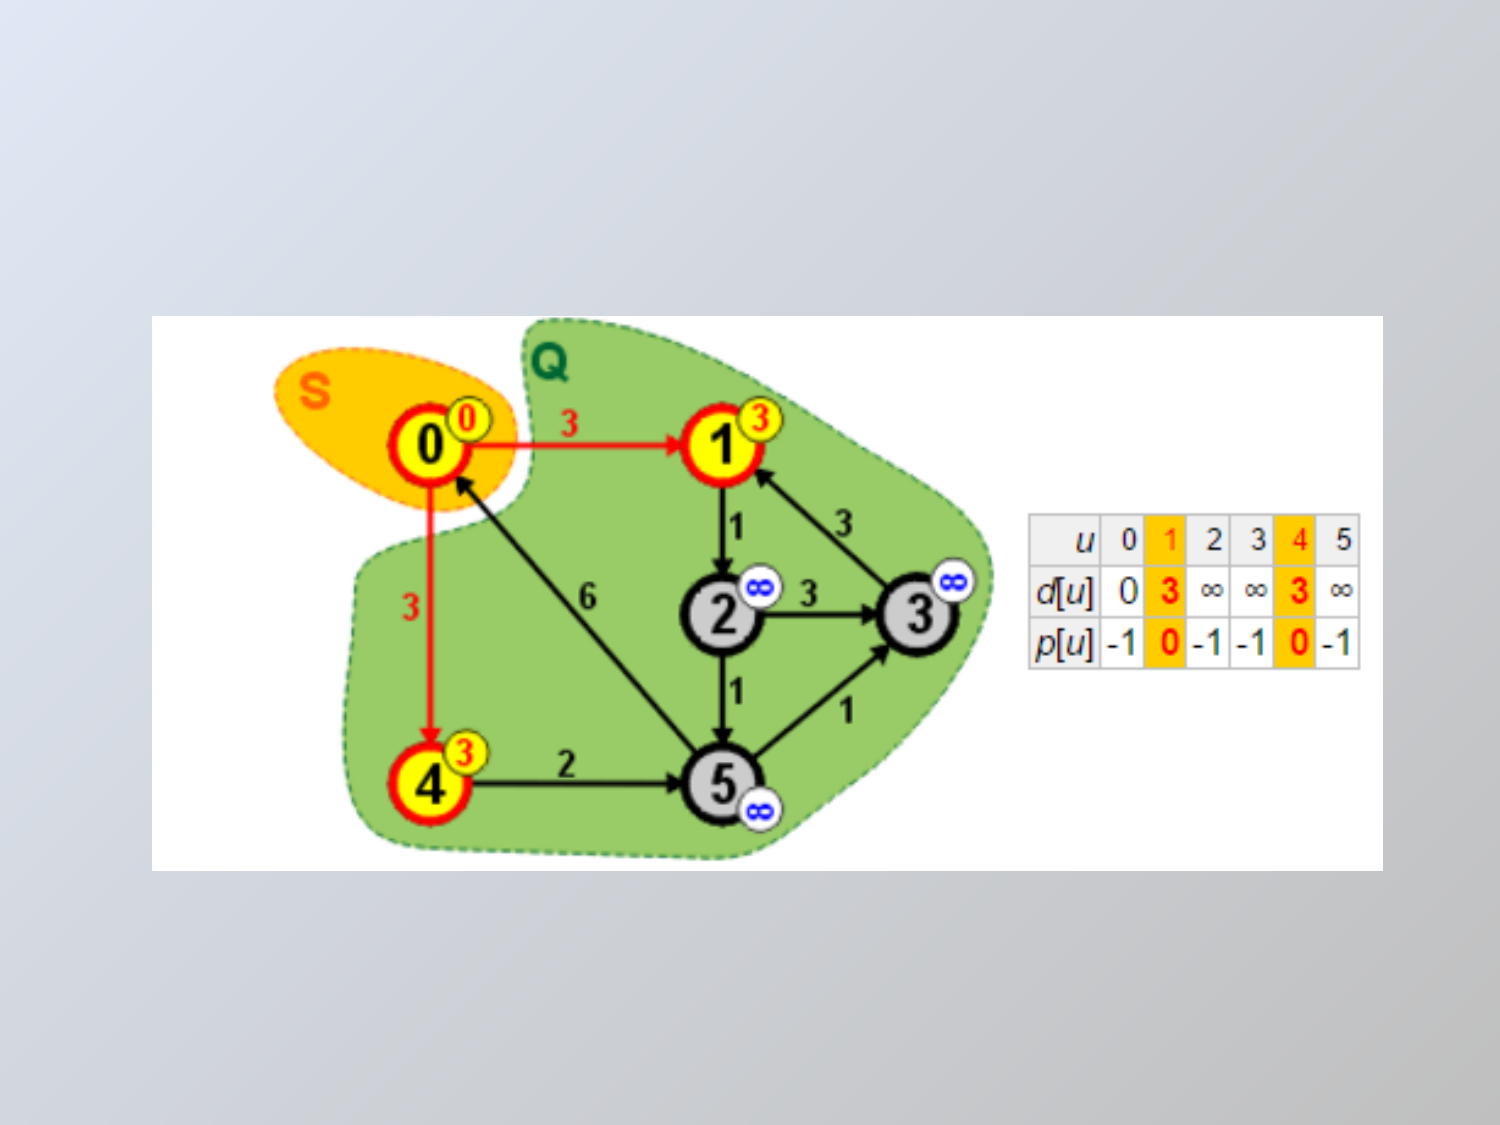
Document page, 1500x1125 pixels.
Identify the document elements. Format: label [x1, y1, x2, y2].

picture [152, 316, 1383, 871]
